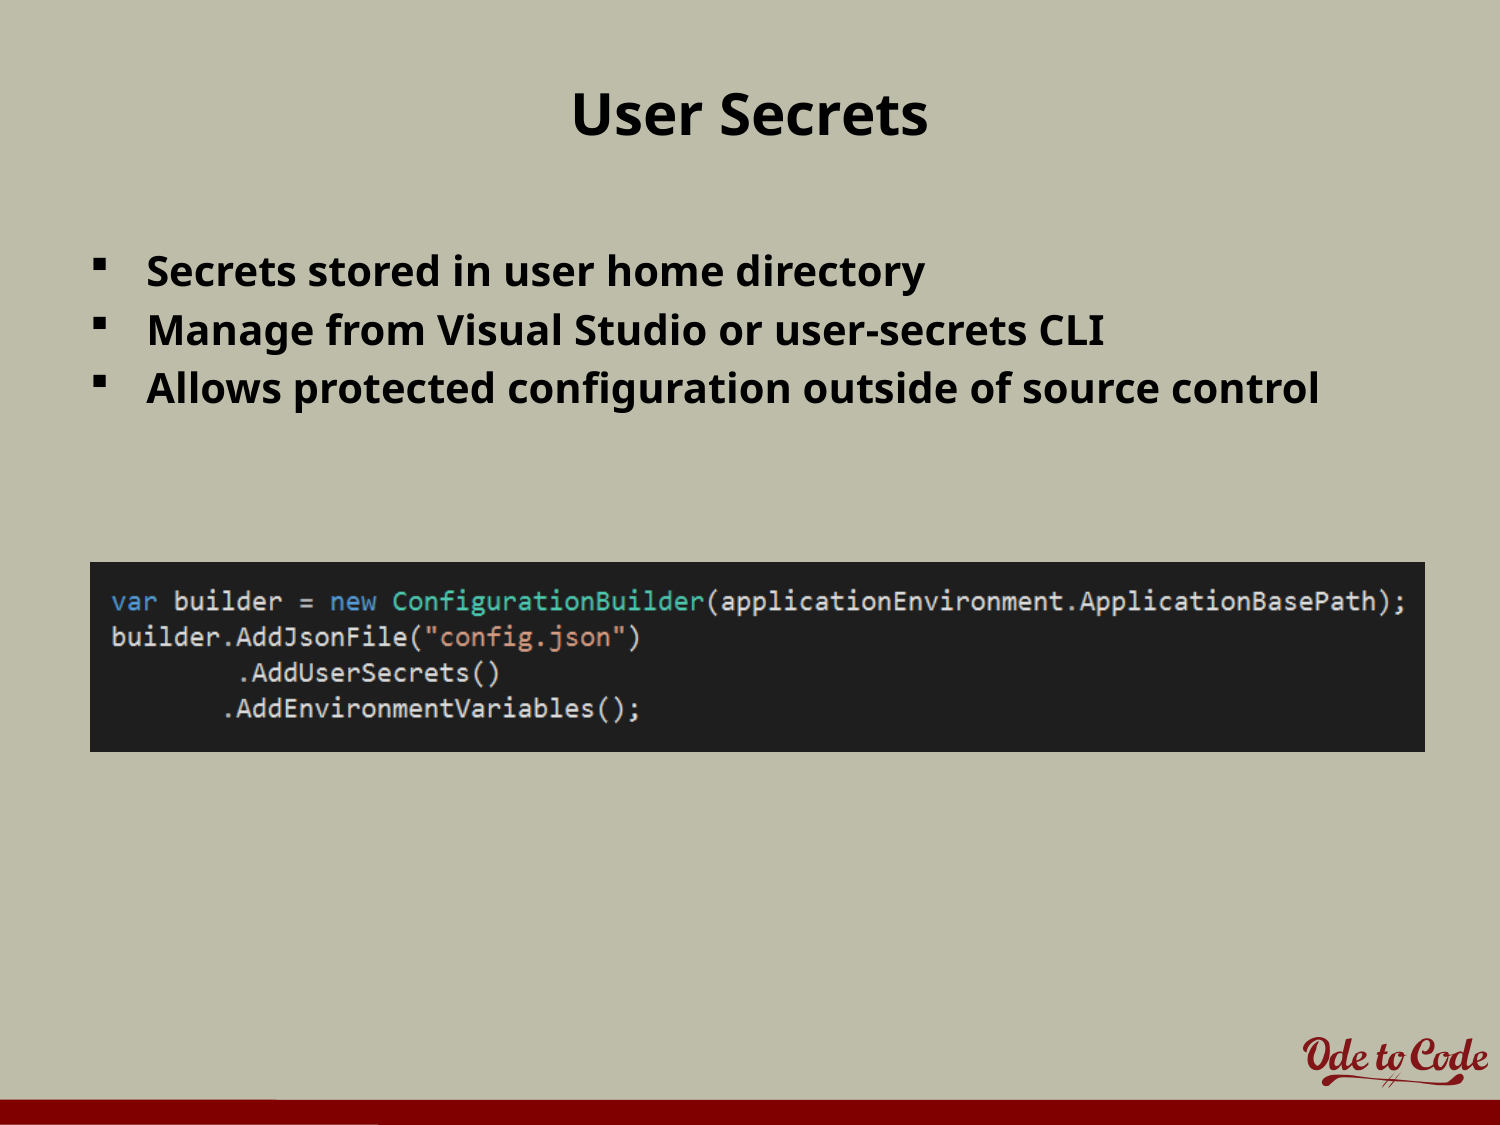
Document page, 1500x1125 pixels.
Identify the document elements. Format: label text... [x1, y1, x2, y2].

title User Secrets [74, 49, 1426, 176]
picture [90, 562, 1425, 752]
list Secrets stored in user home directory Manage from Visual Studio or user-secrets CLI Allows protected configuration outside of source control [74, 237, 1426, 976]
picture [1303, 1037, 1488, 1088]
